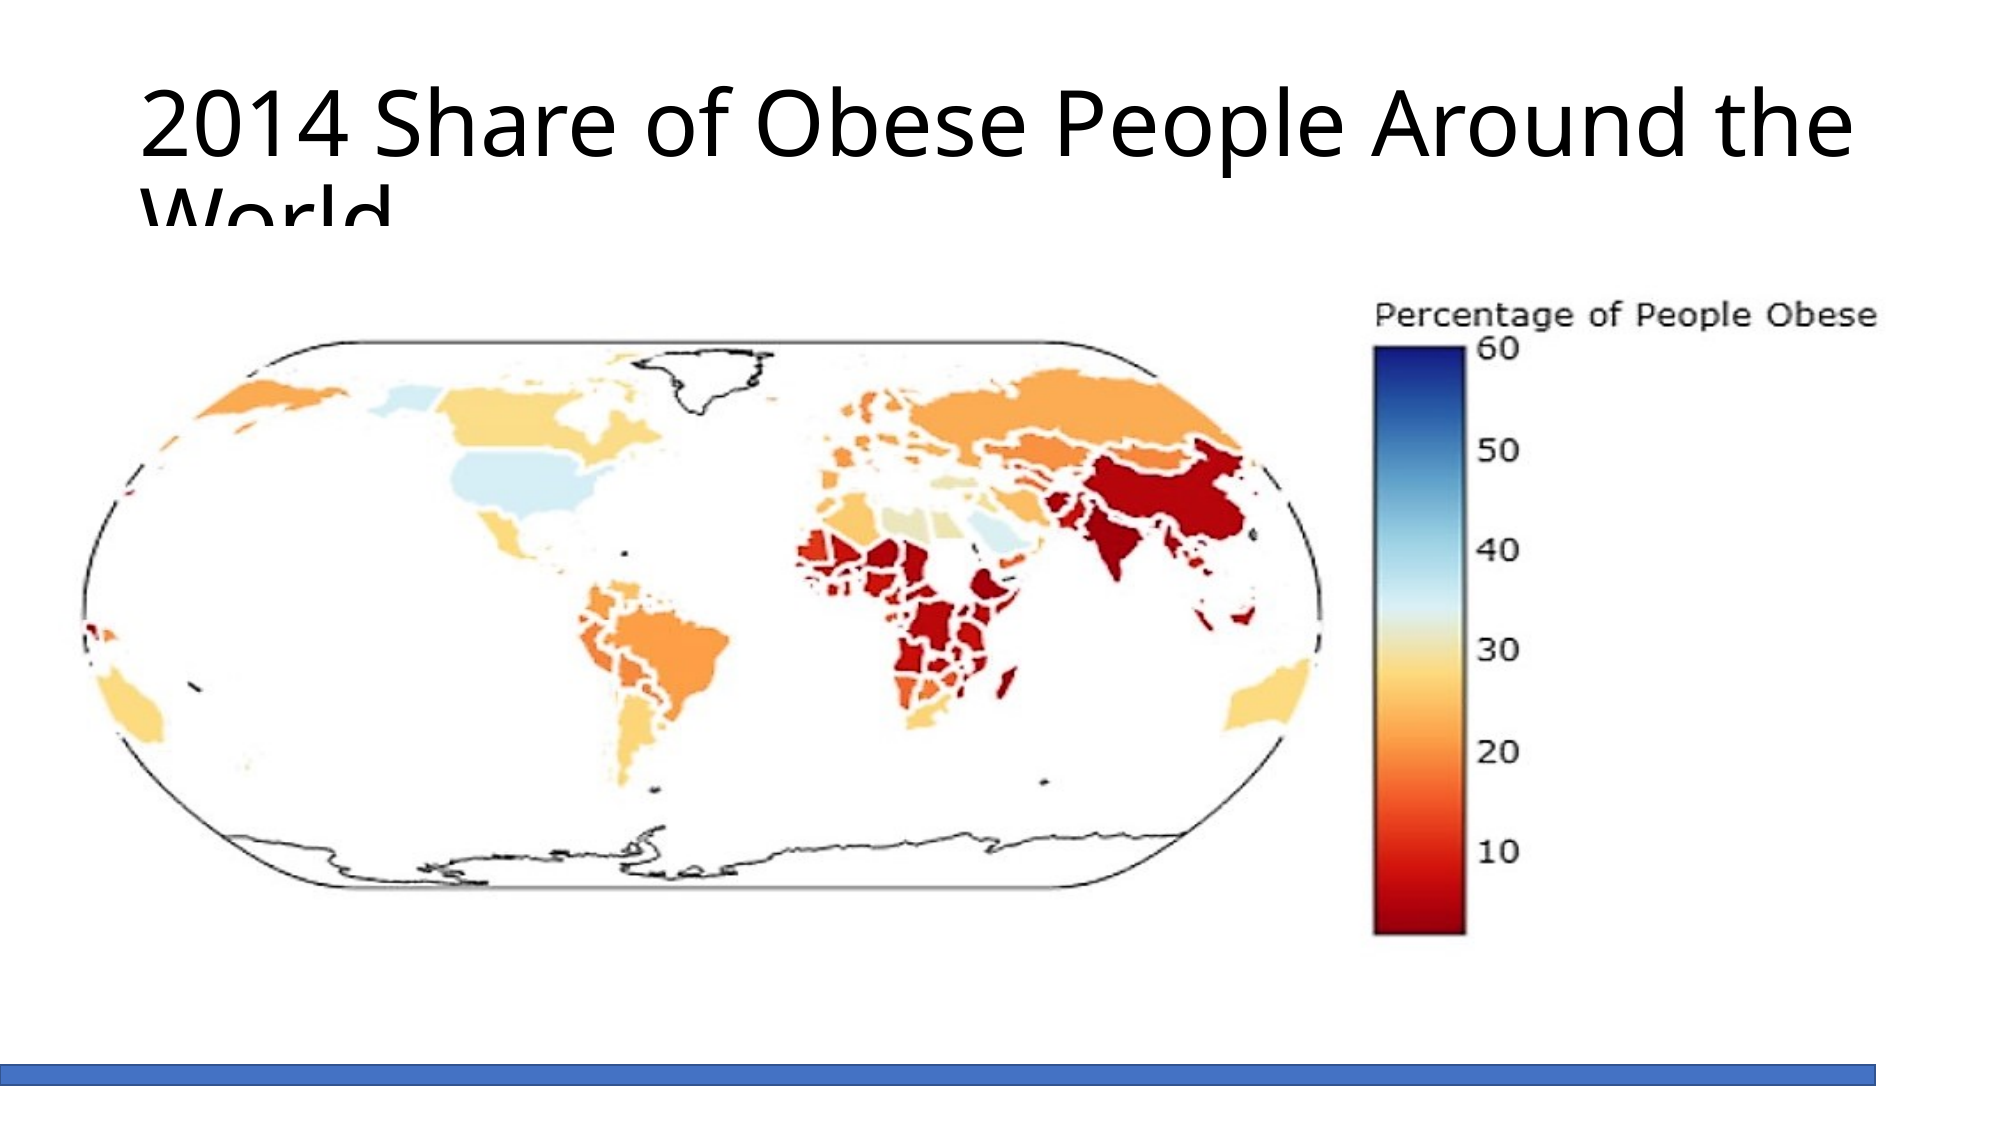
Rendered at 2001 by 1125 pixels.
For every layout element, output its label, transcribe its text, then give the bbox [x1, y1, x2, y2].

picture [0, 226, 2000, 1030]
text_box [0, 1064, 1876, 1086]
title 2014 Share of Obese People Around the World [124, 67, 1905, 226]
